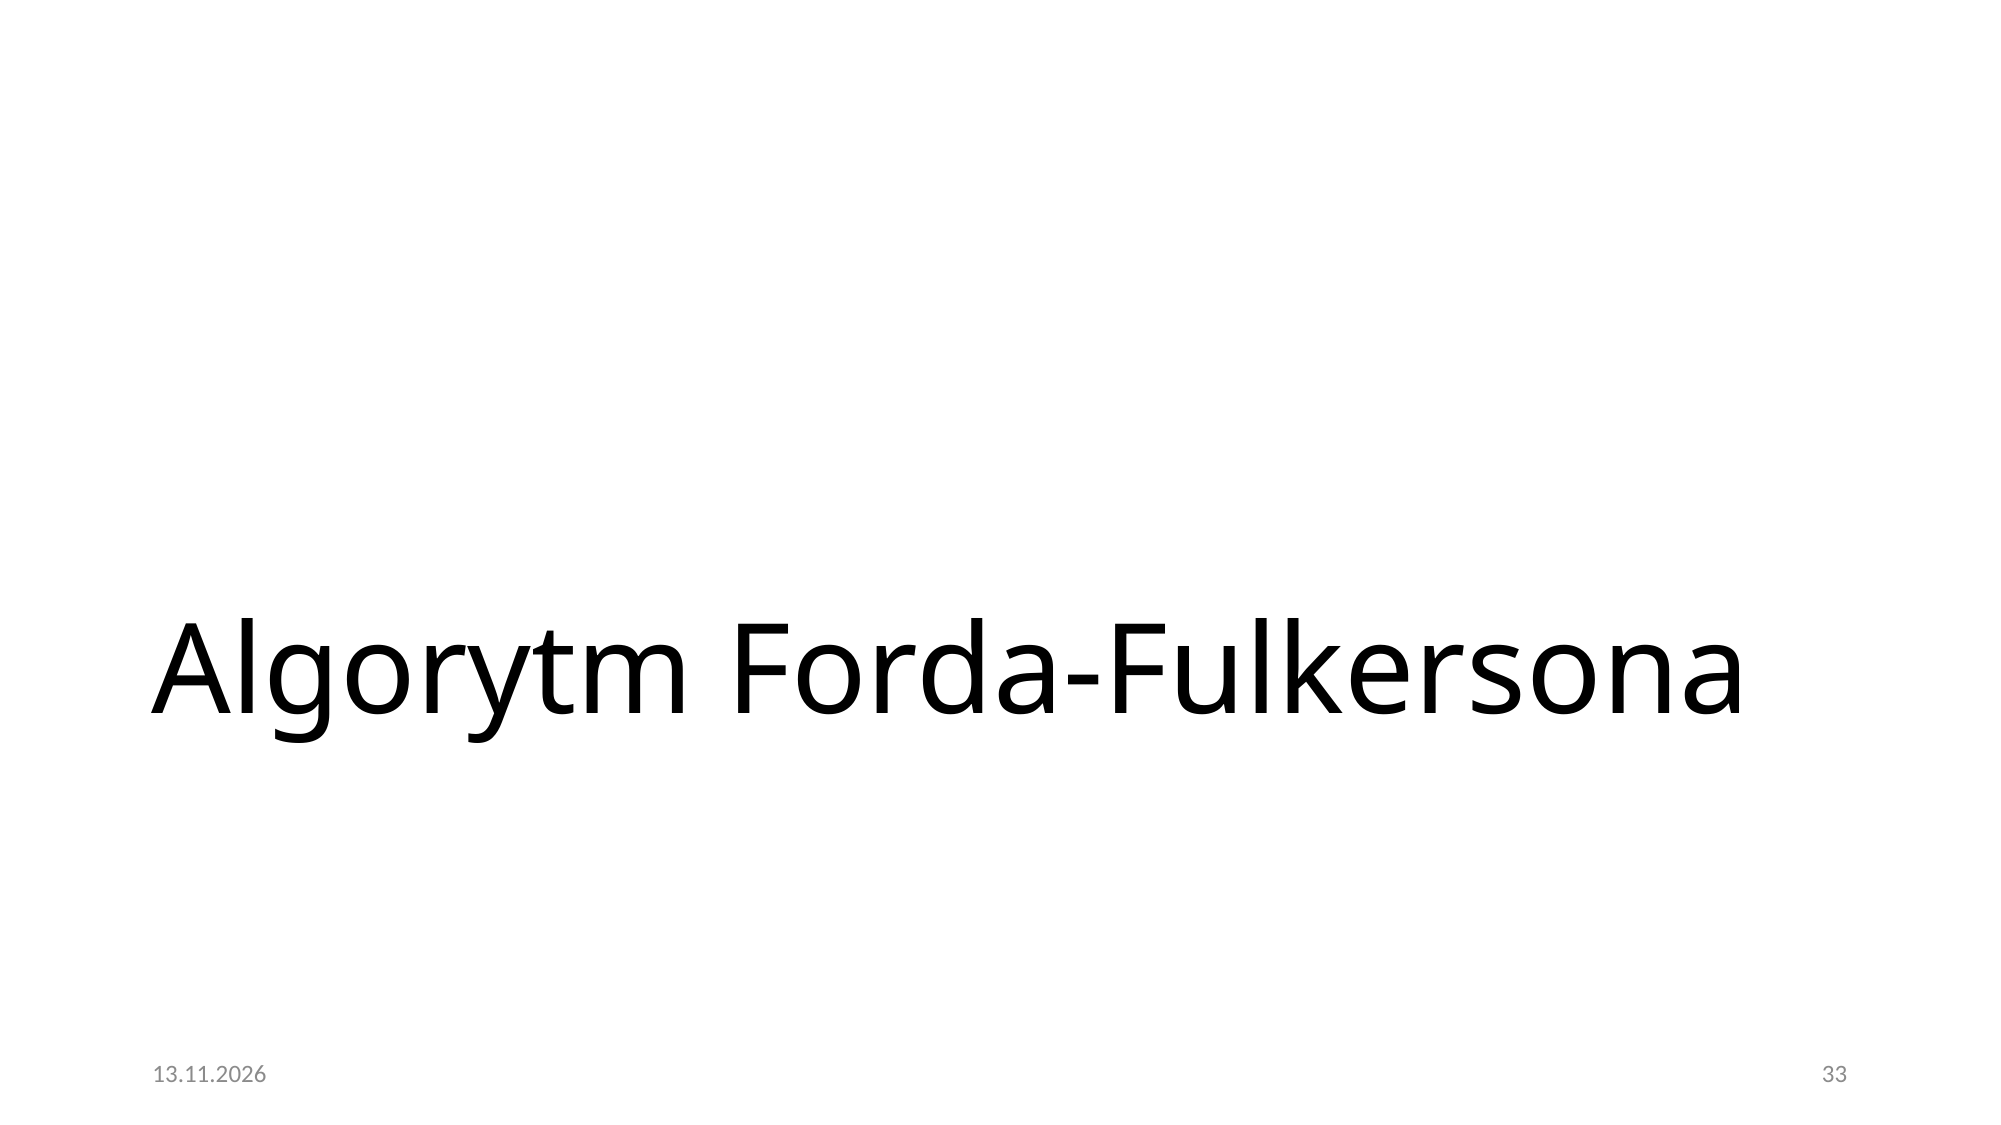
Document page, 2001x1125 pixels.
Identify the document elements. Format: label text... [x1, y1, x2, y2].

slide_number 33 [1412, 1042, 1863, 1103]
title Algorytm Forda-Fulkersona [136, 280, 1862, 749]
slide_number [137, 1042, 588, 1103]
